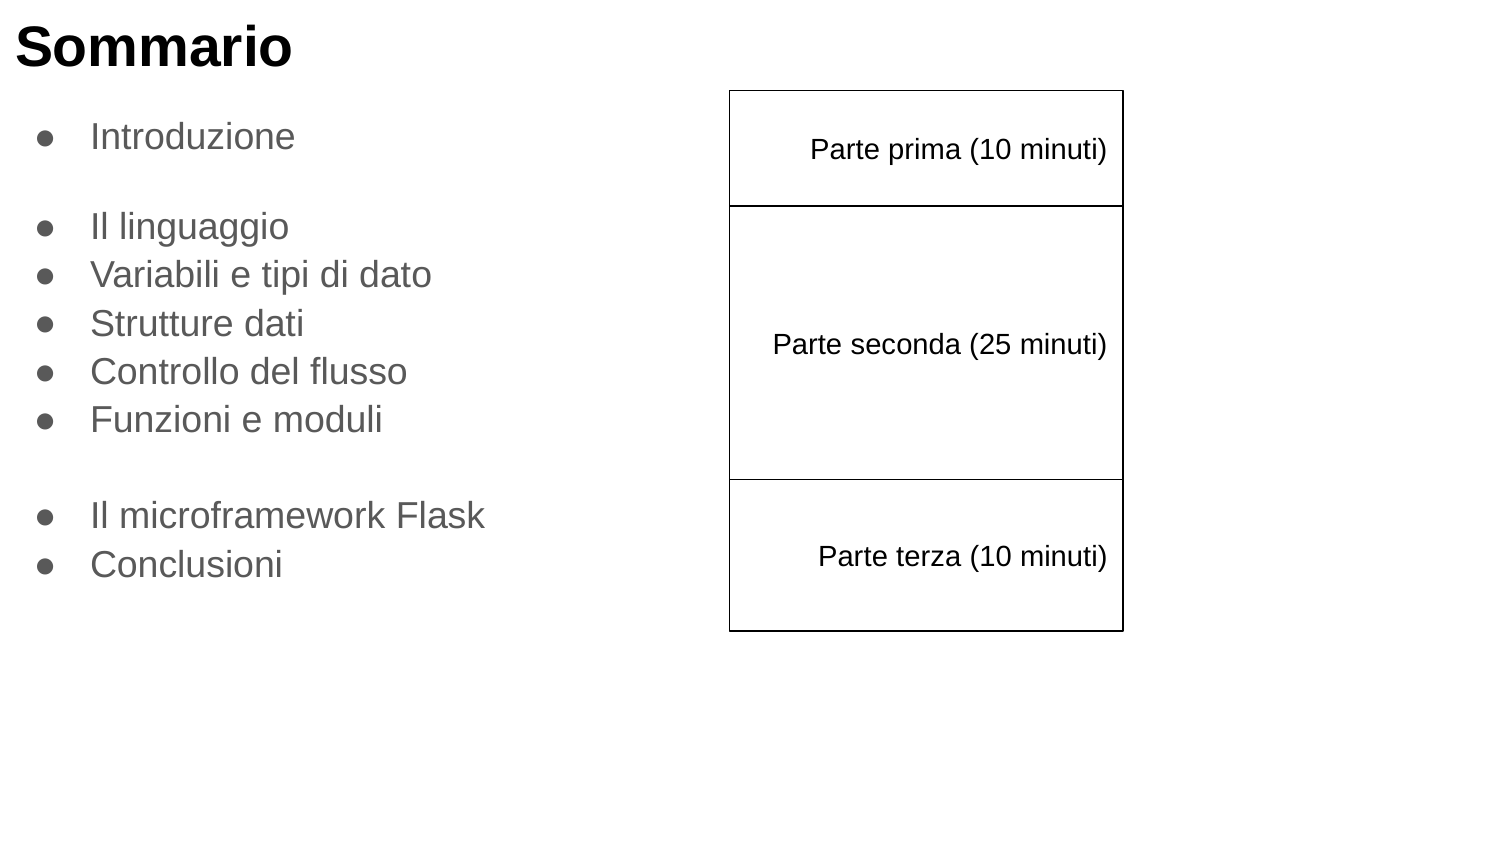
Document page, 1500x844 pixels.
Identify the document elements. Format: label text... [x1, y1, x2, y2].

text_box Parte seconda (25 minuti) [729, 206, 1123, 479]
title Sommario [0, 0, 1398, 94]
list Introduzione Il linguaggio Variabili e tipi di dato Strutture dati Controllo del flusso Funzioni e moduli Il microframework Flask Conclusioni [0, 93, 730, 844]
text_box Parte prima (10 minuti) [729, 90, 1123, 206]
text_box Parte terza (10 minuti) [729, 479, 1123, 631]
